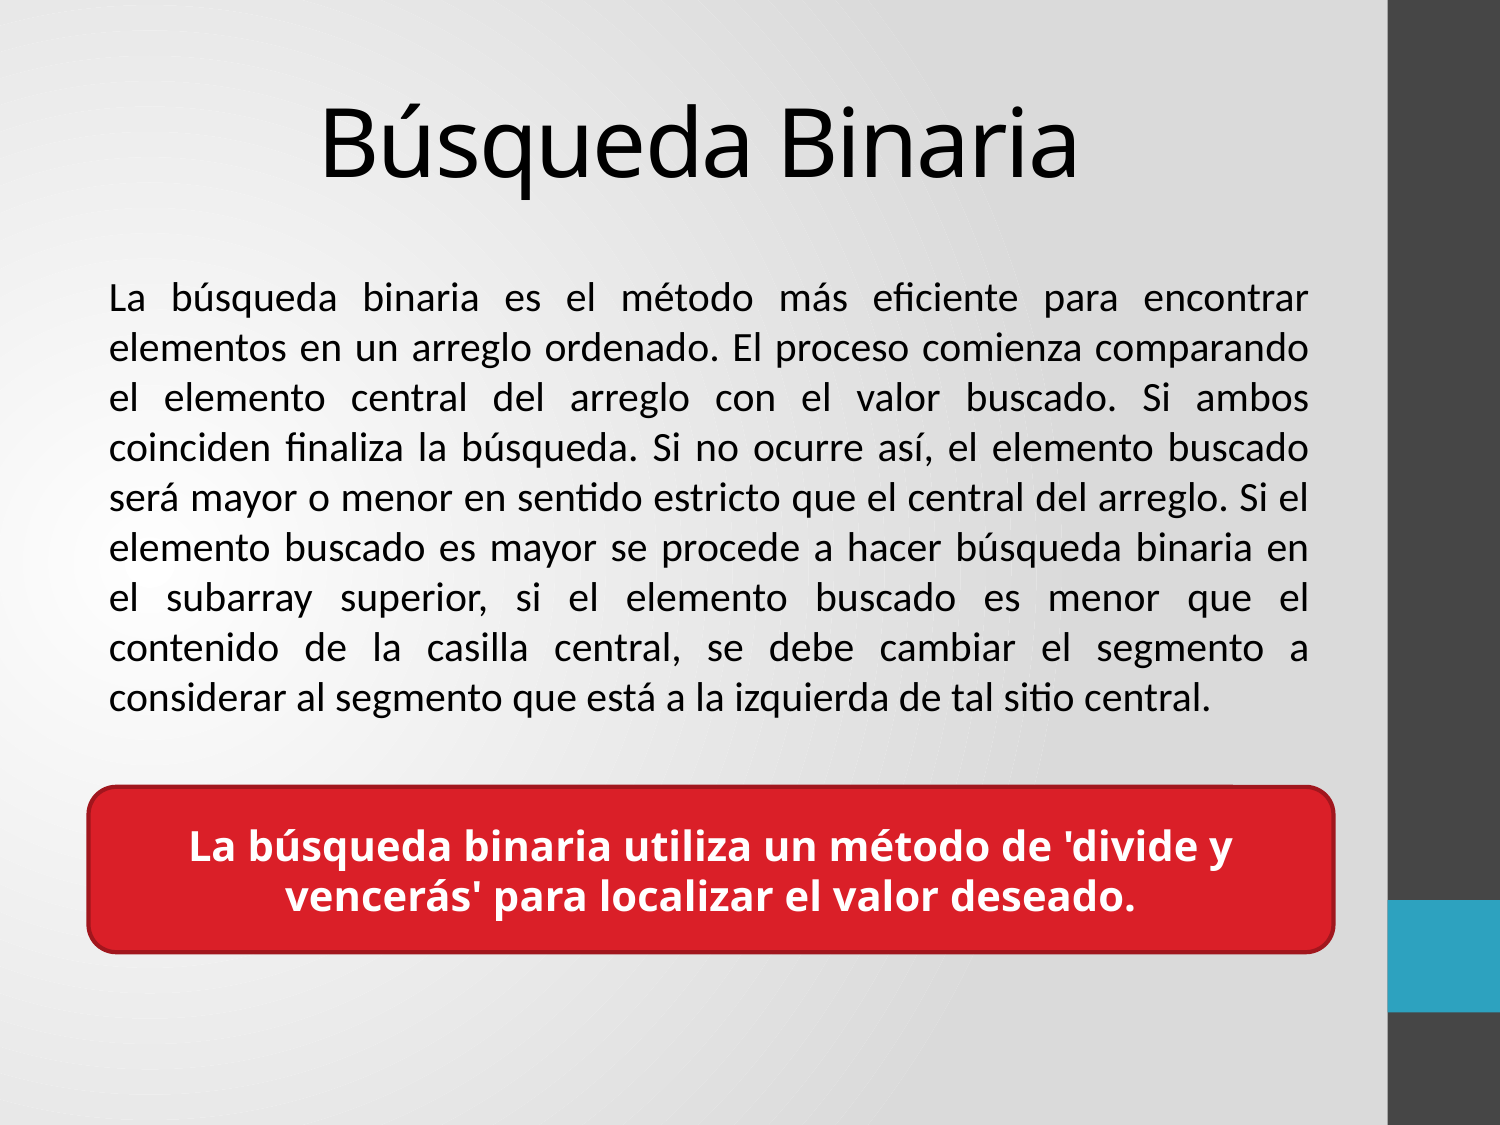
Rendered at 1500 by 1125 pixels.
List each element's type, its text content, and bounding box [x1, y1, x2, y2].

text_box La búsqueda binaria utiliza un método de 'divide y vencerás' para localizar el valor deseado. [86, 784, 1336, 955]
list La búsqueda binaria es el método más eficiente para encontrar elementos en un arreglo ordenado. El proceso comienza comparando el elemento central del arreglo con el valor buscado. Si ambos coinciden finaliza la búsqueda. Si no ocurre así, el elemento buscado será mayor o menor en sentido estricto que el central del arreglo. Si el elemento buscado es mayor se procede a hacer búsqueda binaria en el subarray superior, si el elemento buscado es menor que el contenido de la casilla central, se debe cambiar el segmento a considerar al segmento que está a la izquierda de tal sitio central. [75, 262, 1325, 409]
title Búsqueda Binaria [75, 45, 1325, 233]
